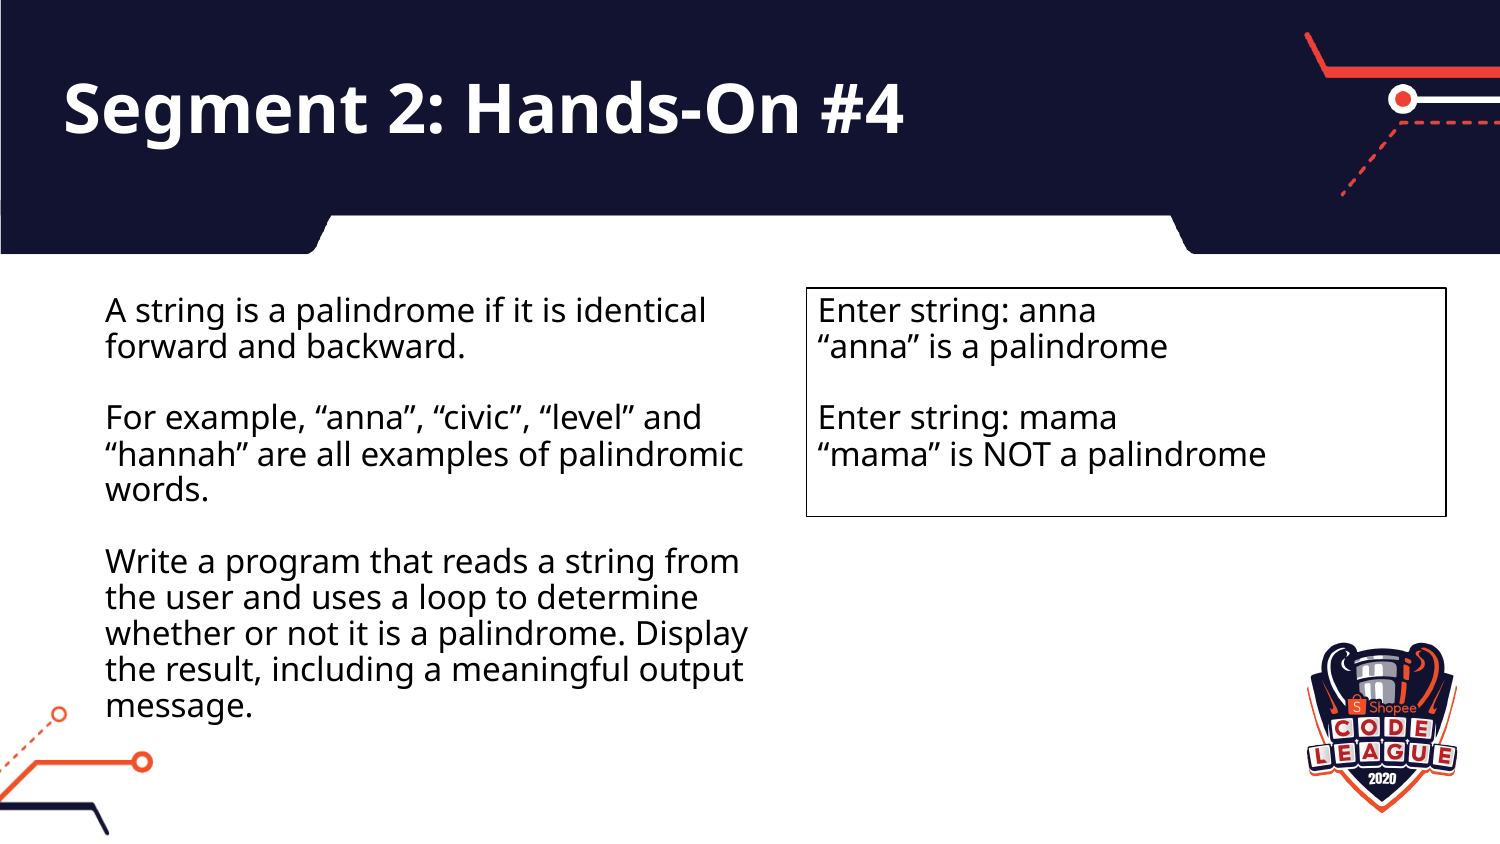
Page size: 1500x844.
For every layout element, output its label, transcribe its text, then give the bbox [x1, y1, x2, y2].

list Enter string: anna “anna” is a palindrome Enter string: mama “mama” is NOT a palindrome [806, 288, 1446, 517]
list A string is a palindrome if it is identical forward and backward. For example, “anna”, “civic”, “level” and “hannah” are all examples of palindromic words. Write a program that reads a string from the user and uses a loop to determine whether or not it is a palindrome. Display the result, including a meaningful output message. [93, 288, 763, 777]
picture [0, 0, 1500, 844]
title Segment 2: Hands-On #4 [52, 40, 1257, 183]
